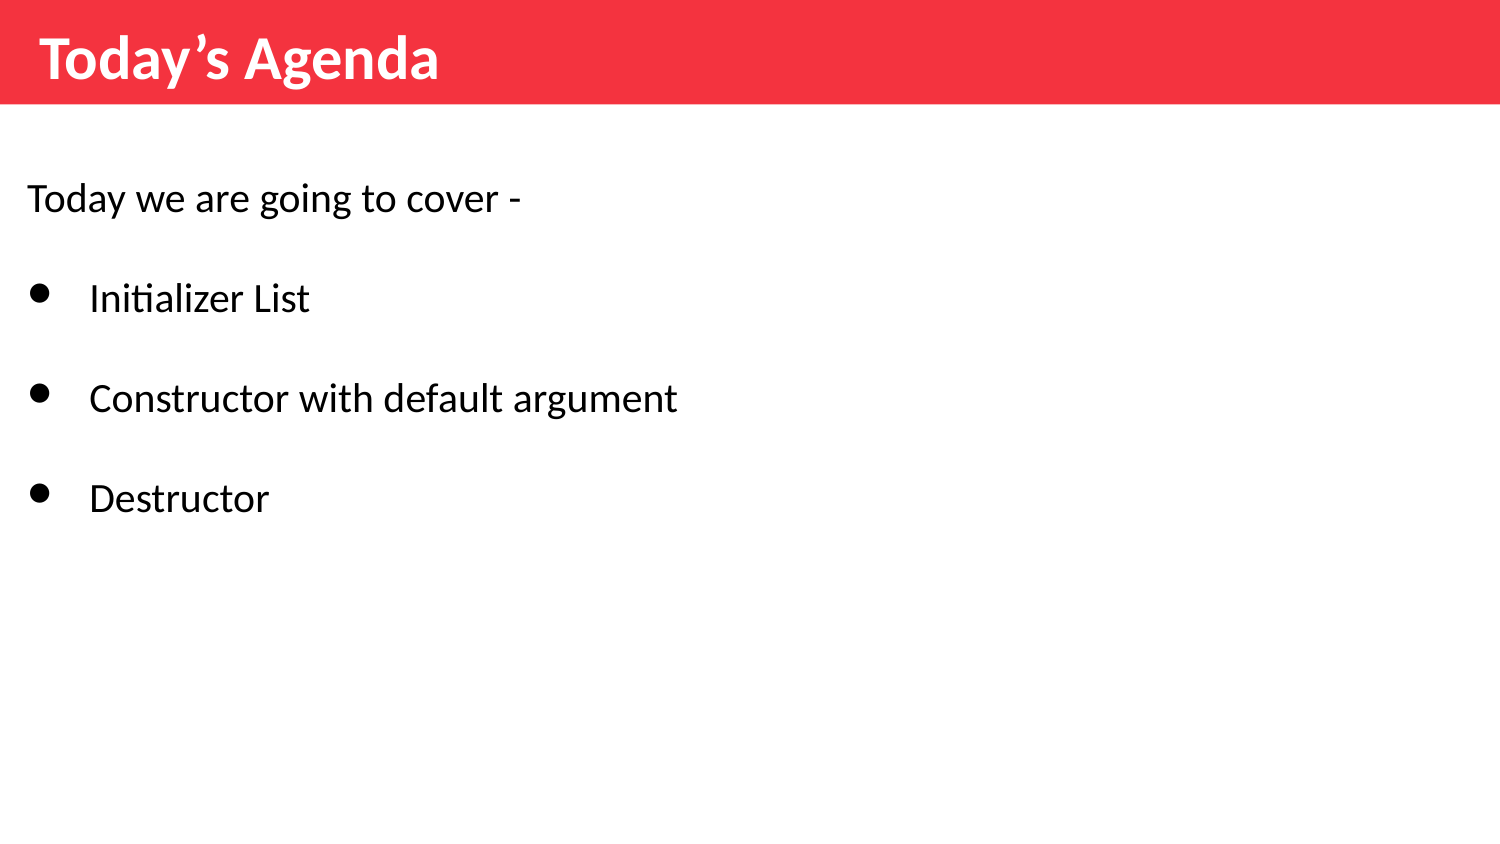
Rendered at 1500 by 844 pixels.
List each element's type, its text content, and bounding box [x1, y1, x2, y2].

text_box [0, 0, 1500, 105]
text_box Today’s Agenda [24, 2, 563, 138]
text_box Today we are going to cover - Initializer List Constructor with default argument Destructor [0, 105, 1497, 844]
